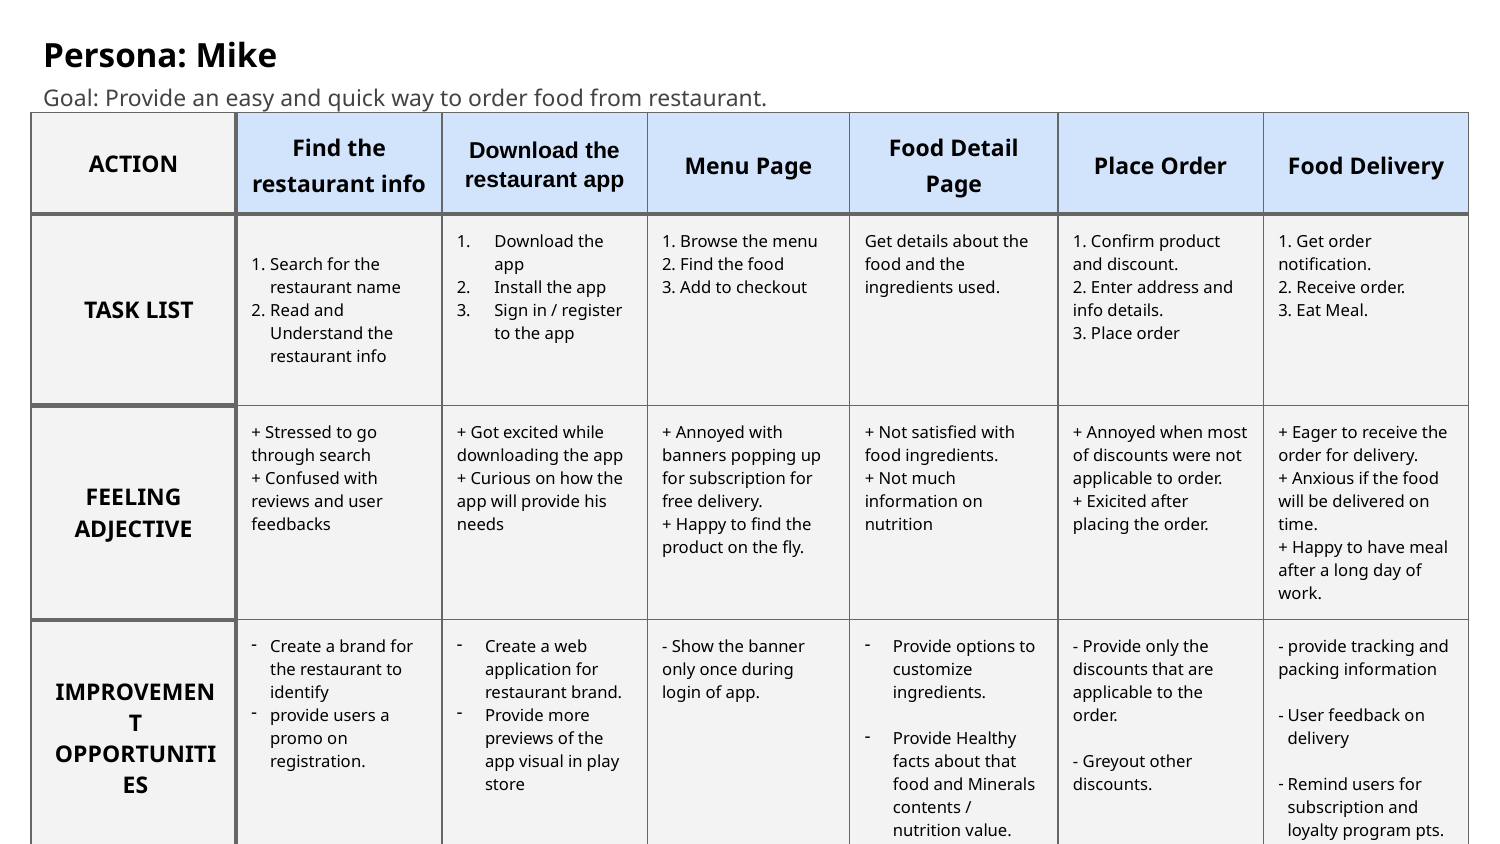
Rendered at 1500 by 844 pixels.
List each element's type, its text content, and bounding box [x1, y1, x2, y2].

table_cell IMPROVEMENT OPPORTUNITIES [32, 622, 234, 844]
table_cell + Stressed to go through search + Confused with reviews and user feedbacks [238, 406, 441, 619]
table_header Menu Page [648, 113, 849, 212]
table_cell Create a brand for the restaurant to identify provide users a promo on registration. [238, 620, 441, 844]
table_header Find the restaurant info [238, 113, 441, 212]
table_cell + Annoyed with banners popping up for subscription for free delivery. + Happy to find the product on the fly. [648, 406, 849, 619]
table_header Food Detail Page [850, 113, 1057, 212]
table_cell - Provide only the discounts that are applicable to the order. - Greyout other discounts. [1059, 620, 1263, 844]
table_cell 1. Get order notification. 2. Receive order. 3. Eat Meal. [1264, 216, 1468, 405]
table_cell + Eager to receive the order for delivery. + Anxious if the food will be delivered on time. + Happy to have meal after a long day of work. [1264, 406, 1468, 619]
text_box Persona: Mike [28, 19, 321, 68]
table_cell - provide tracking and packing information User feedback on delivery Remind users for subscription and loyalty program pts. [1264, 620, 1468, 844]
table_header Place Order [1059, 113, 1263, 212]
table_cell 1. Browse the menu 2. Find the food 3. Add to checkout [648, 216, 849, 405]
table_cell 1. Confirm product and discount. 2. Enter address and info details. 3. Place order [1059, 216, 1263, 405]
table_header ACTION [32, 113, 234, 212]
table_header Food Delivery [1264, 113, 1468, 212]
table_cell + Annoyed when most of discounts were not applicable to order. + Exicited after placing the order. [1059, 406, 1263, 619]
text_box Goal: Provide an easy and quick way to order food from restaurant. [28, 68, 1421, 113]
table_cell + Not satisfied with food ingredients. + Not much information on nutrition [850, 406, 1057, 619]
table_cell Provide options to customize ingredients. Provide Healthy facts about that food and Minerals contents / nutrition value. [850, 620, 1057, 844]
table_cell FEELING ADJECTIVE [32, 408, 234, 618]
table_header Download the restaurant app [443, 113, 647, 212]
table_cell Search for the restaurant name Read and Understand the restaurant info [238, 216, 441, 405]
table_cell TASK LIST [32, 216, 234, 403]
table_cell + Got excited while downloading the app + Curious on how the app will provide his needs [443, 406, 647, 619]
table_cell - Show the banner only once during login of app. [648, 620, 849, 844]
table_cell Download the app Install the app Sign in / register to the app [443, 216, 647, 405]
table_cell Create a web application for restaurant brand. Provide more previews of the app visual in play store [443, 620, 647, 844]
table_cell Get details about the food and the ingredients used. [850, 216, 1057, 405]
